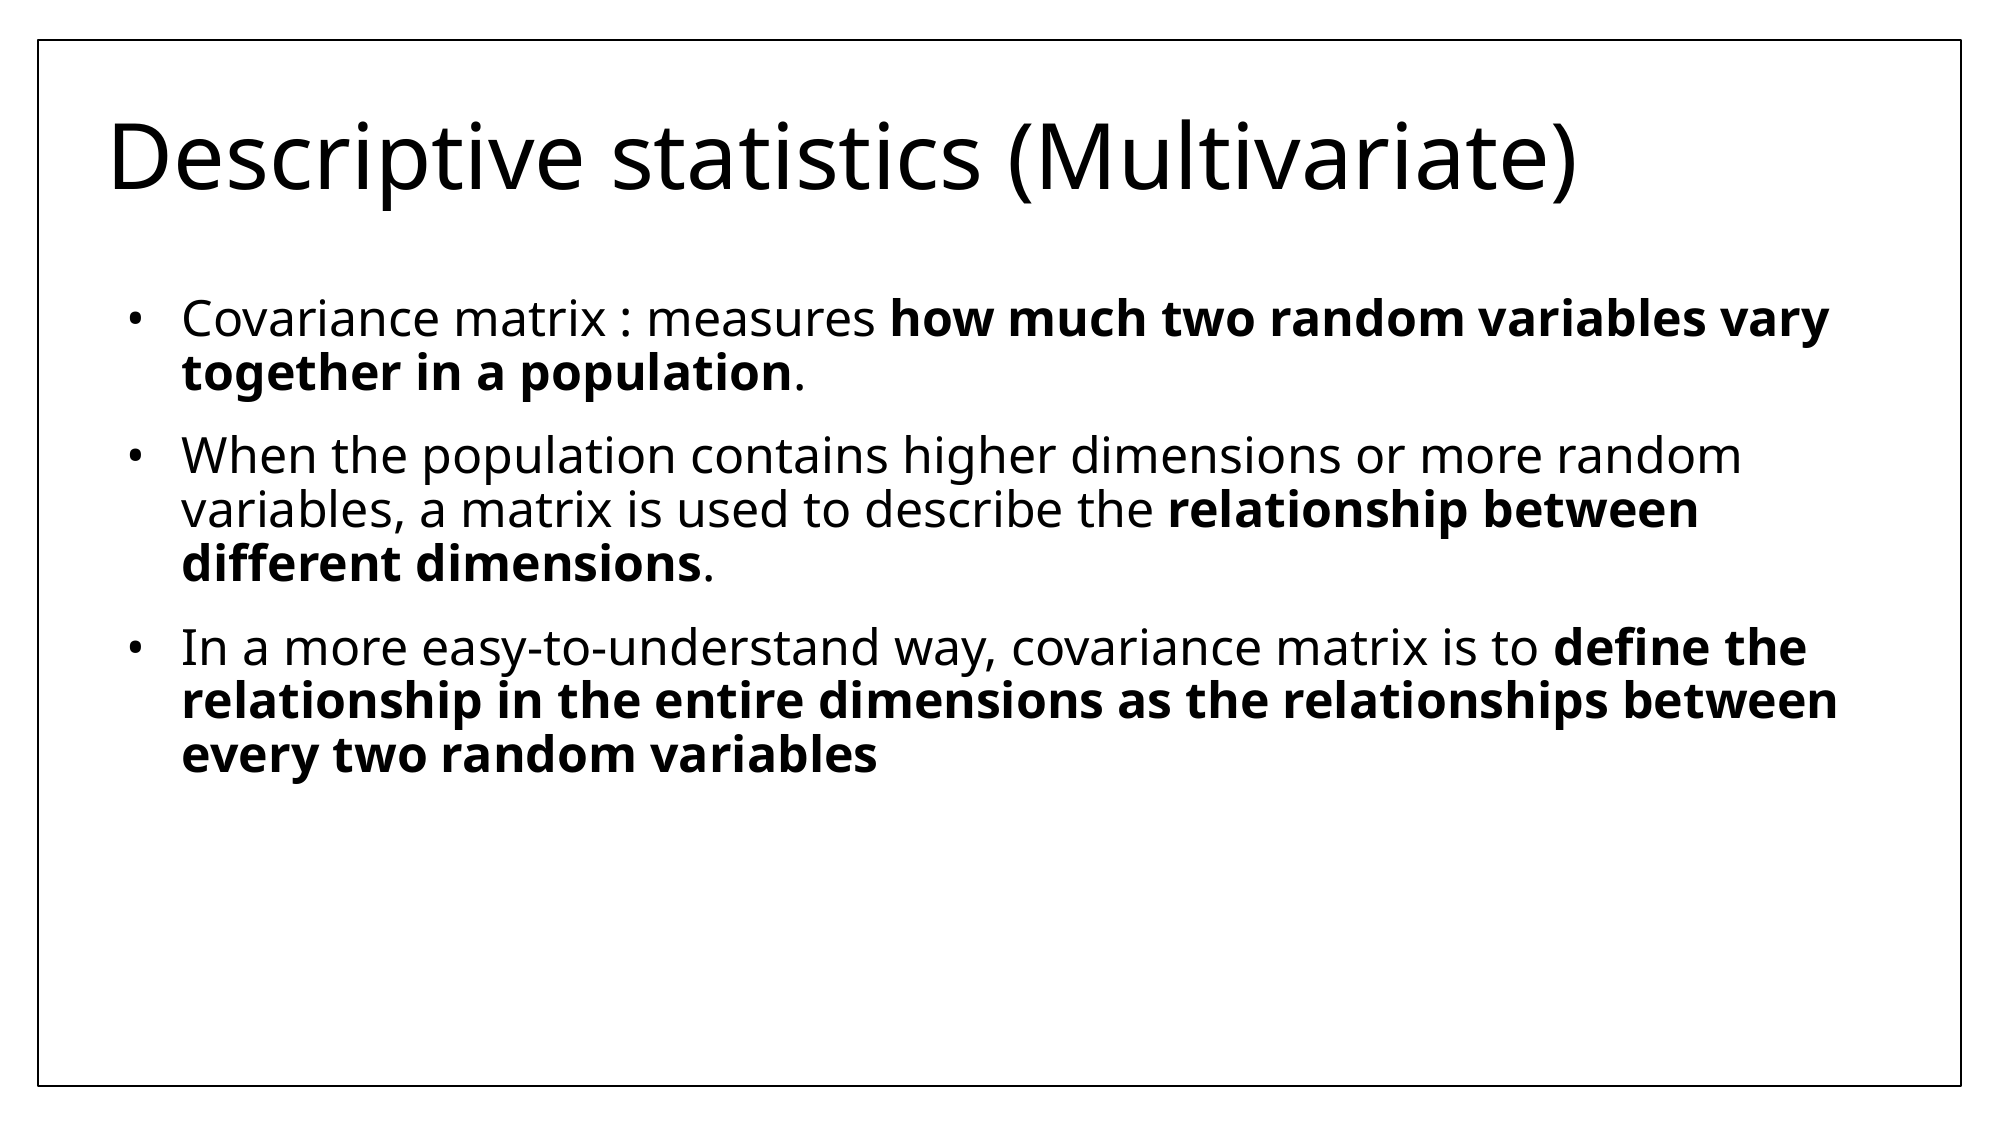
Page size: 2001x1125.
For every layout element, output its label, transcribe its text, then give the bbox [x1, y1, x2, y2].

list Covariance matrix : measures how much two random variables vary together in a population. When the population contains higher dimensions or more random variables, a matrix is used to describe the relationship between different dimensions. In a more easy-to-understand way, covariance matrix is to define the relationship in the entire dimensions as the relationships between every two random variables [91, 286, 1924, 997]
title Descriptive statistics (Multivariate) [91, 48, 1924, 271]
